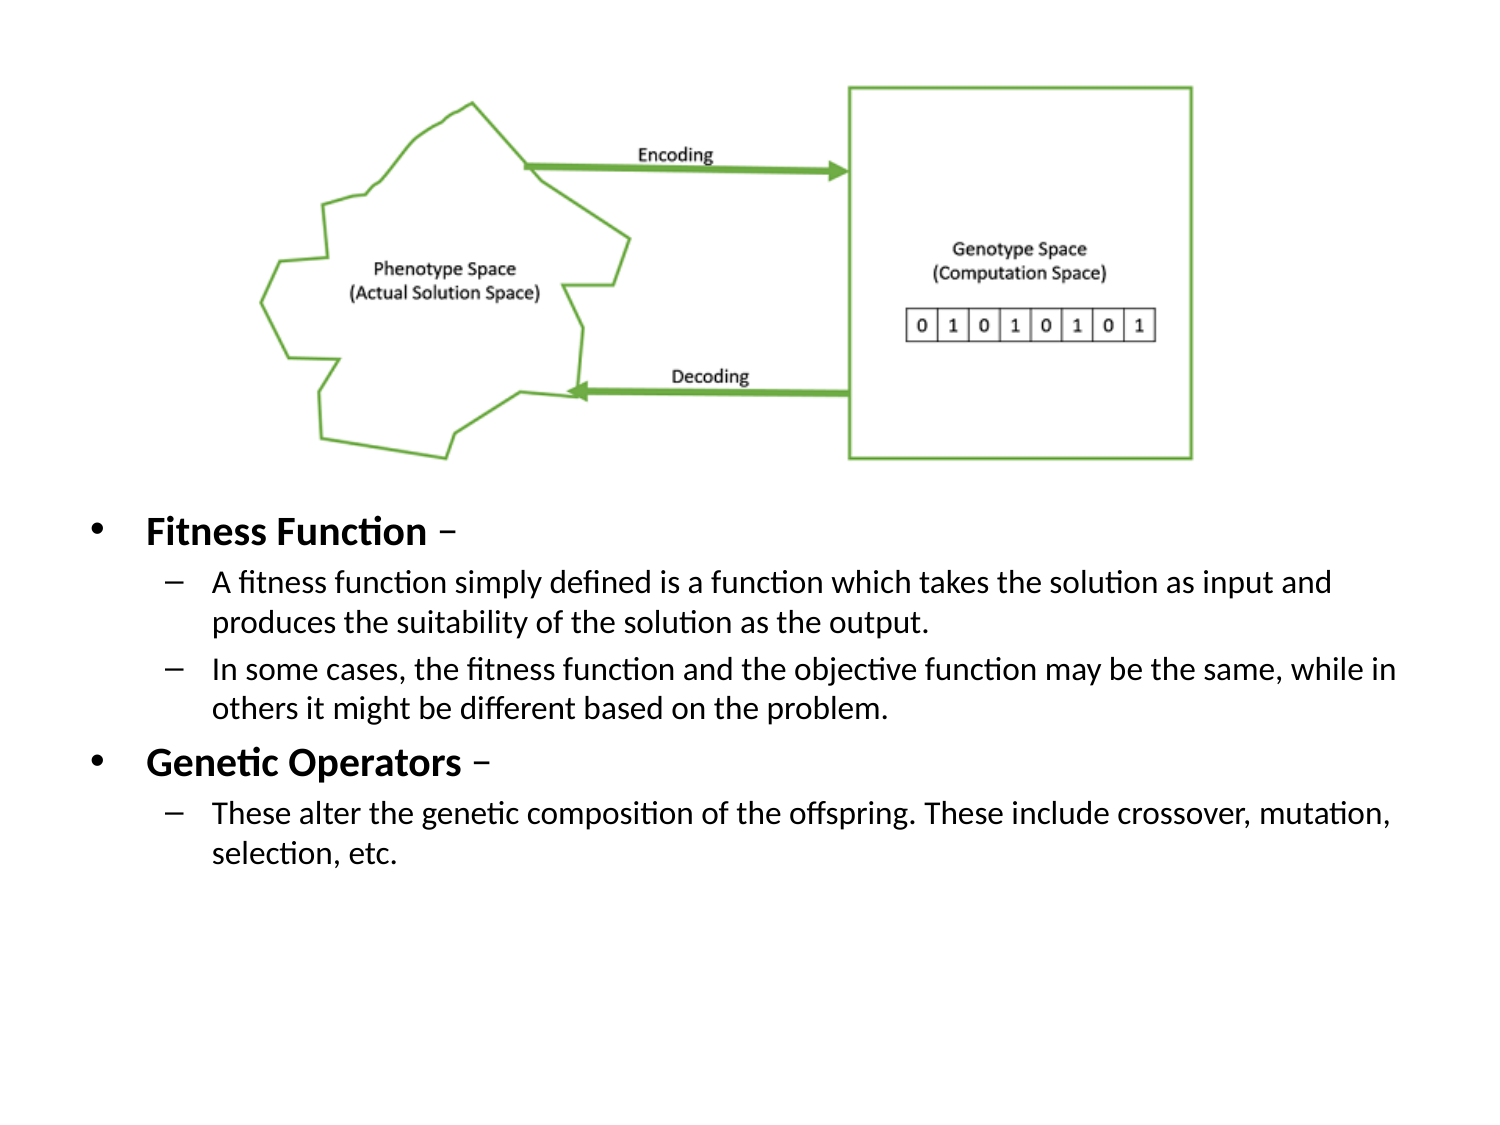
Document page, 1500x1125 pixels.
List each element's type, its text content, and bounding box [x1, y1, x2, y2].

list Fitness Function − A fitness function simply defined is a function which takes the solution as input and produces the suitability of the solution as the output. In some cases, the fitness function and the objective function may be the same, while in others it might be different based on the problem. Genetic Operators − These alter the genetic composition of the offspring. These include crossover, mutation, selection, etc. [75, 262, 1425, 1005]
picture [258, 77, 1197, 470]
